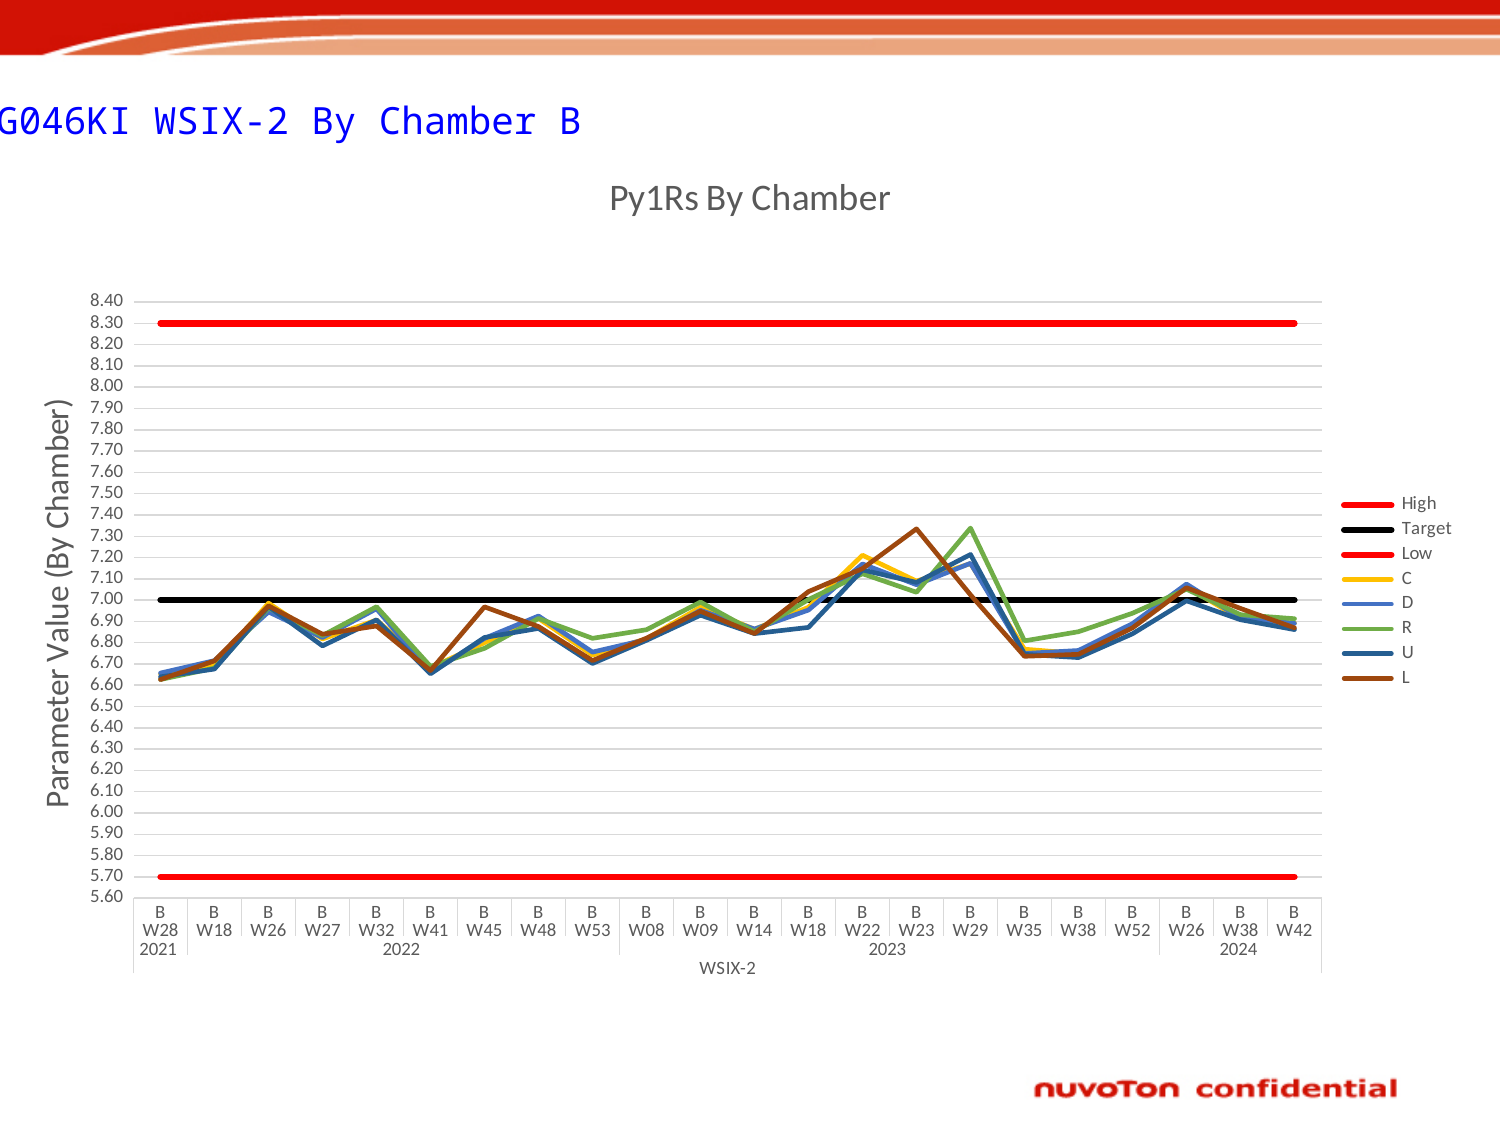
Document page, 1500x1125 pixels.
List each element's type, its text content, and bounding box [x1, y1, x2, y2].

text_box G046KI WSIX-2 By Chamber B [0, 89, 619, 150]
chart [28, 144, 1471, 1039]
picture [0, 0, 1500, 1125]
